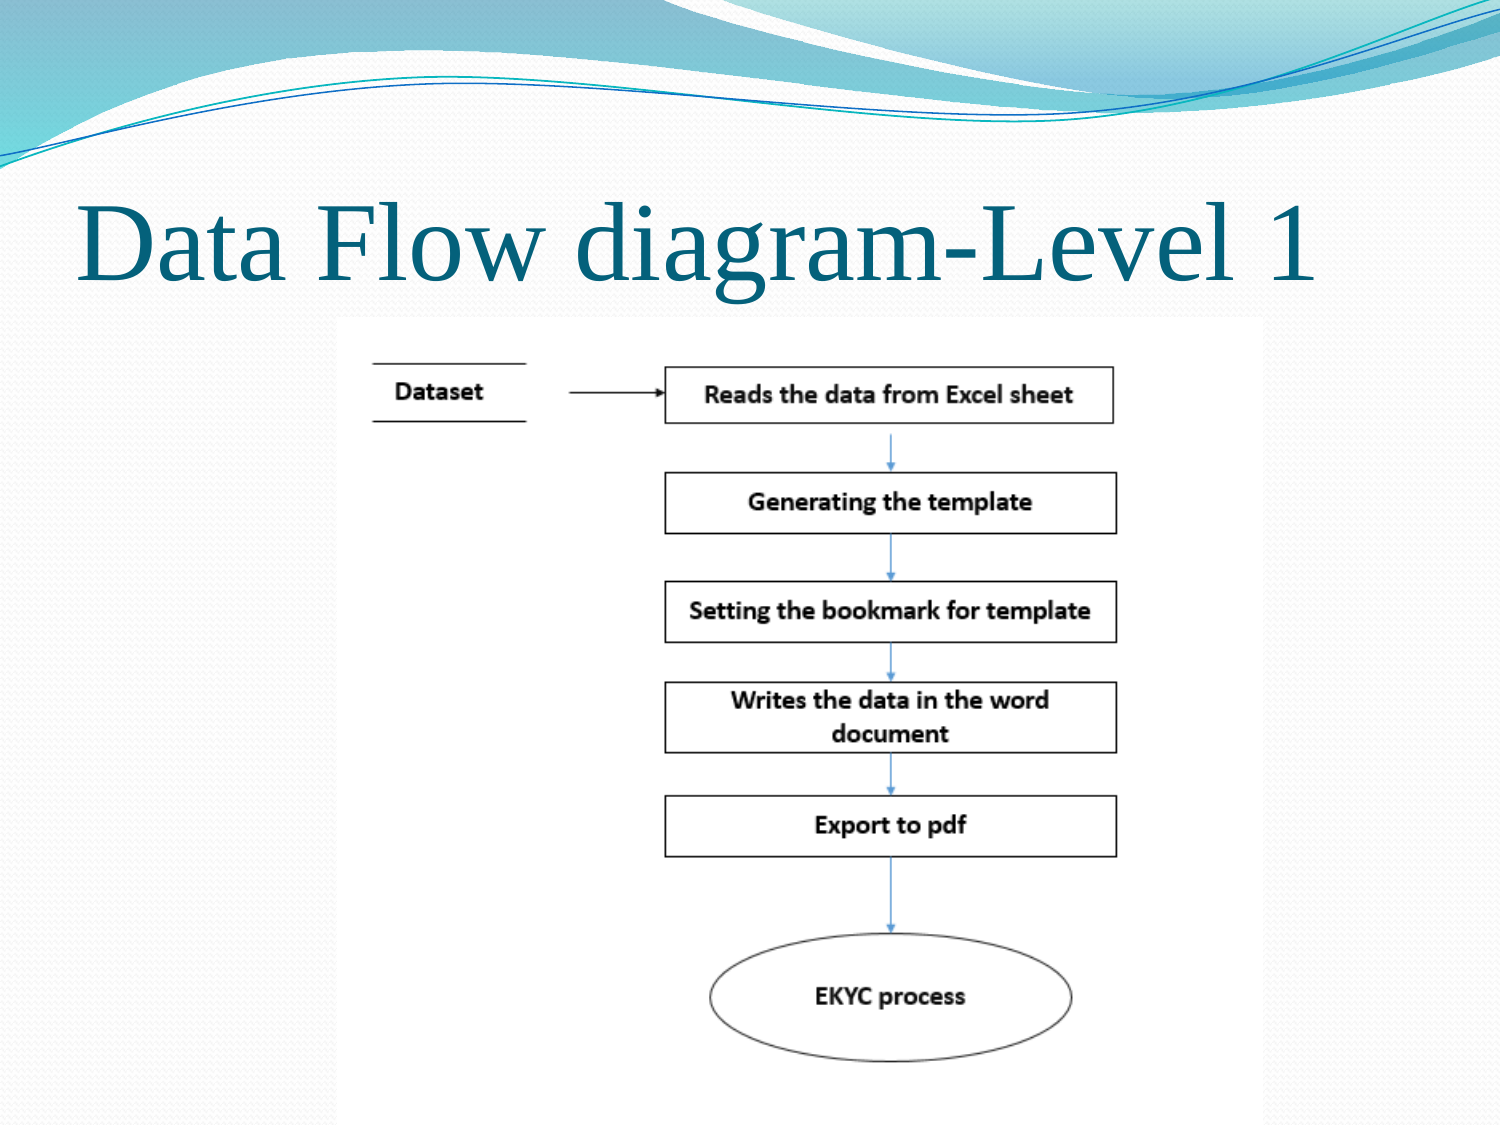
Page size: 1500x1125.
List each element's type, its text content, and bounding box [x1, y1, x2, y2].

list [336, 317, 1263, 1125]
title Data Flow diagram-Level 1 [75, 115, 1425, 303]
